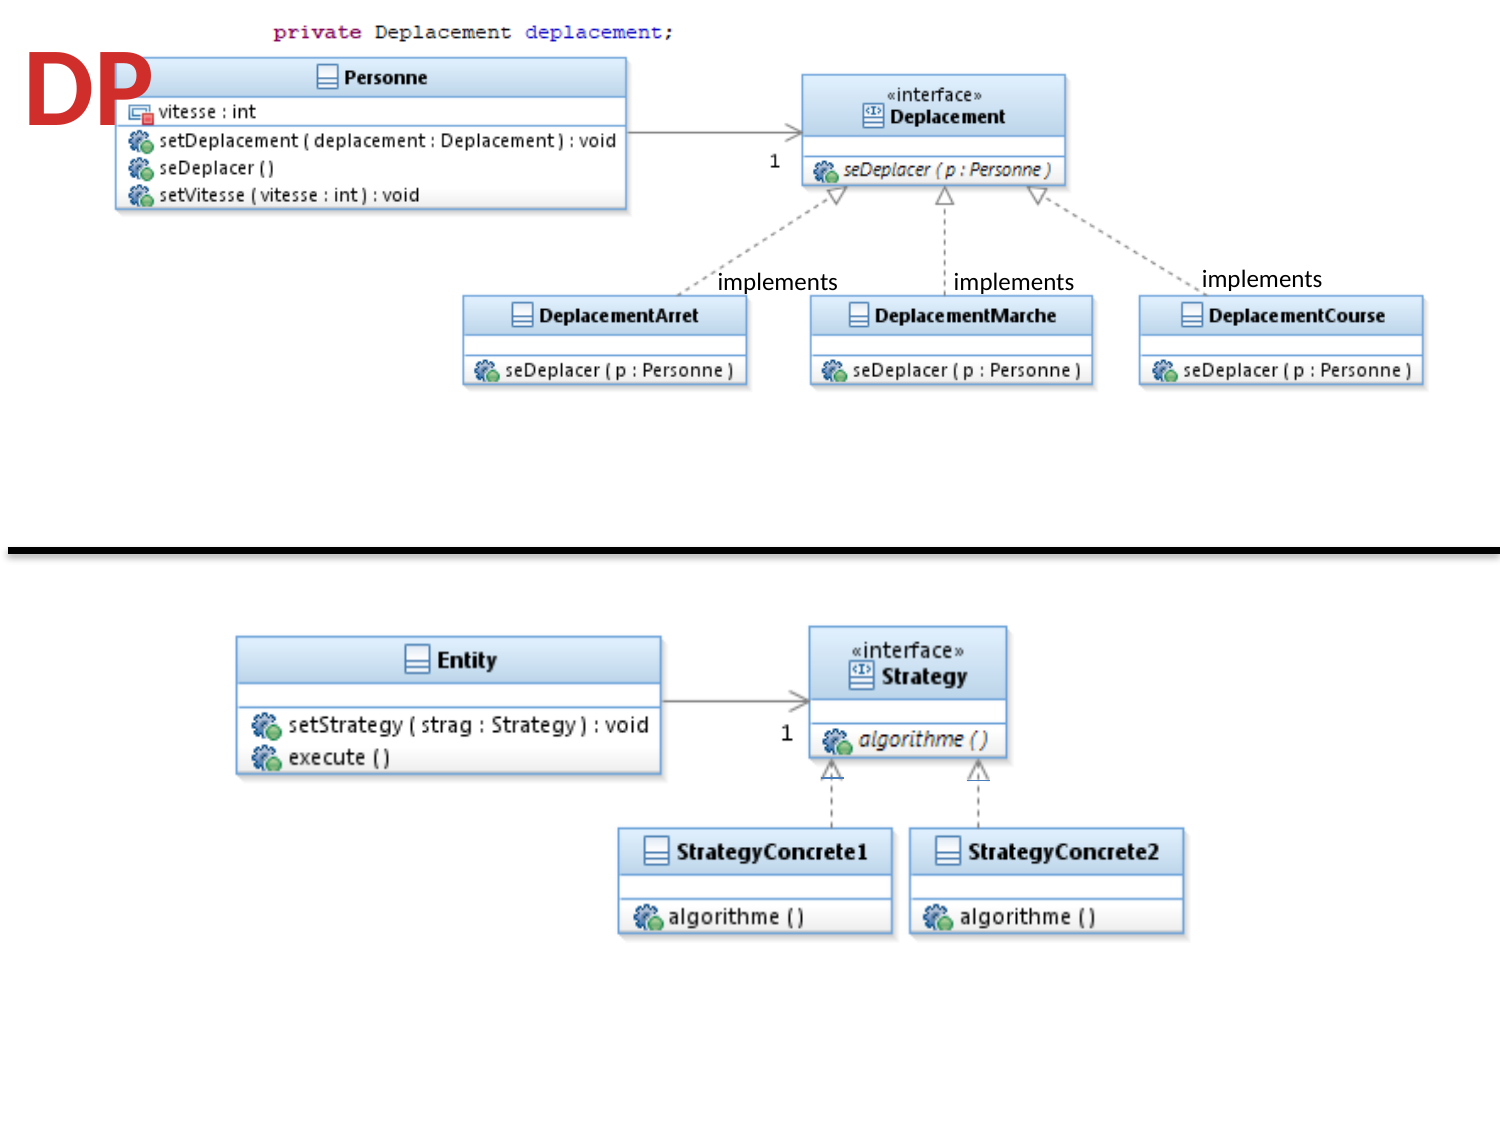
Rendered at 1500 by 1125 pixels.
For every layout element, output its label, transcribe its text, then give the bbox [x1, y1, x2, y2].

picture [218, 608, 1211, 965]
picture [100, 18, 1446, 411]
text_box DP [8, 5, 170, 156]
